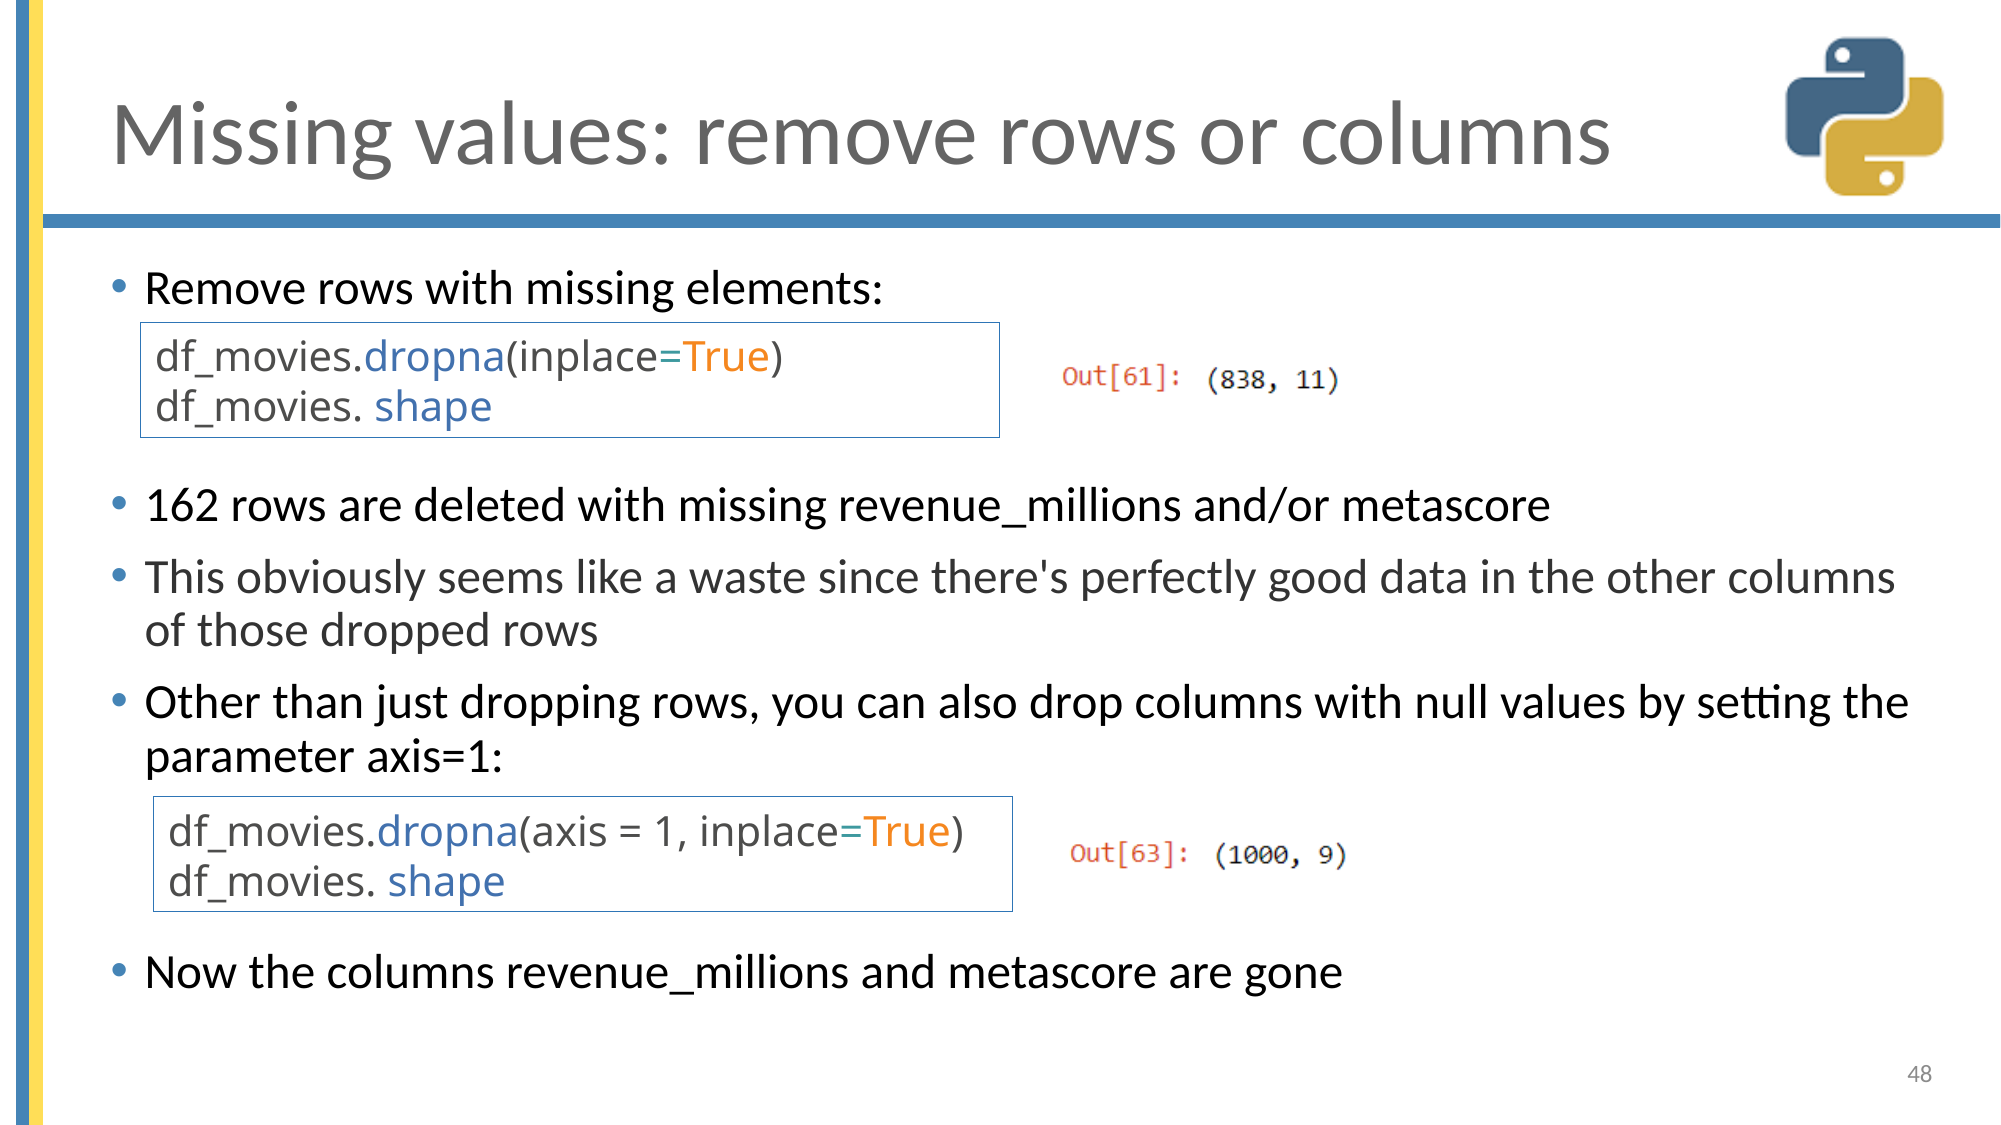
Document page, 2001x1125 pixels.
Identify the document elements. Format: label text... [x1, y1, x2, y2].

slide_number 48 [1497, 1042, 1948, 1103]
picture [1747, 18, 1987, 205]
text_box df_movies.dropna(inplace=True) df_movies. shape [140, 322, 1000, 438]
picture [1059, 353, 1372, 408]
title Missing values: remove rows or columns [95, 59, 1863, 211]
list Remove rows with missing elements: 162 rows are deleted with missing revenue_millions and/or metascore This obviously seems like a waste since there's perfectly good data in the other columns of those dropped rows Other than just dropping rows, you can also drop columns with null values by setting the parameter axis=1: Now the columns revenue_millions and metascore are gone [95, 254, 1948, 1014]
picture [1034, 832, 1372, 878]
text_box df_movies.dropna(axis = 1, inplace=True) df_movies. shape [153, 796, 1013, 912]
